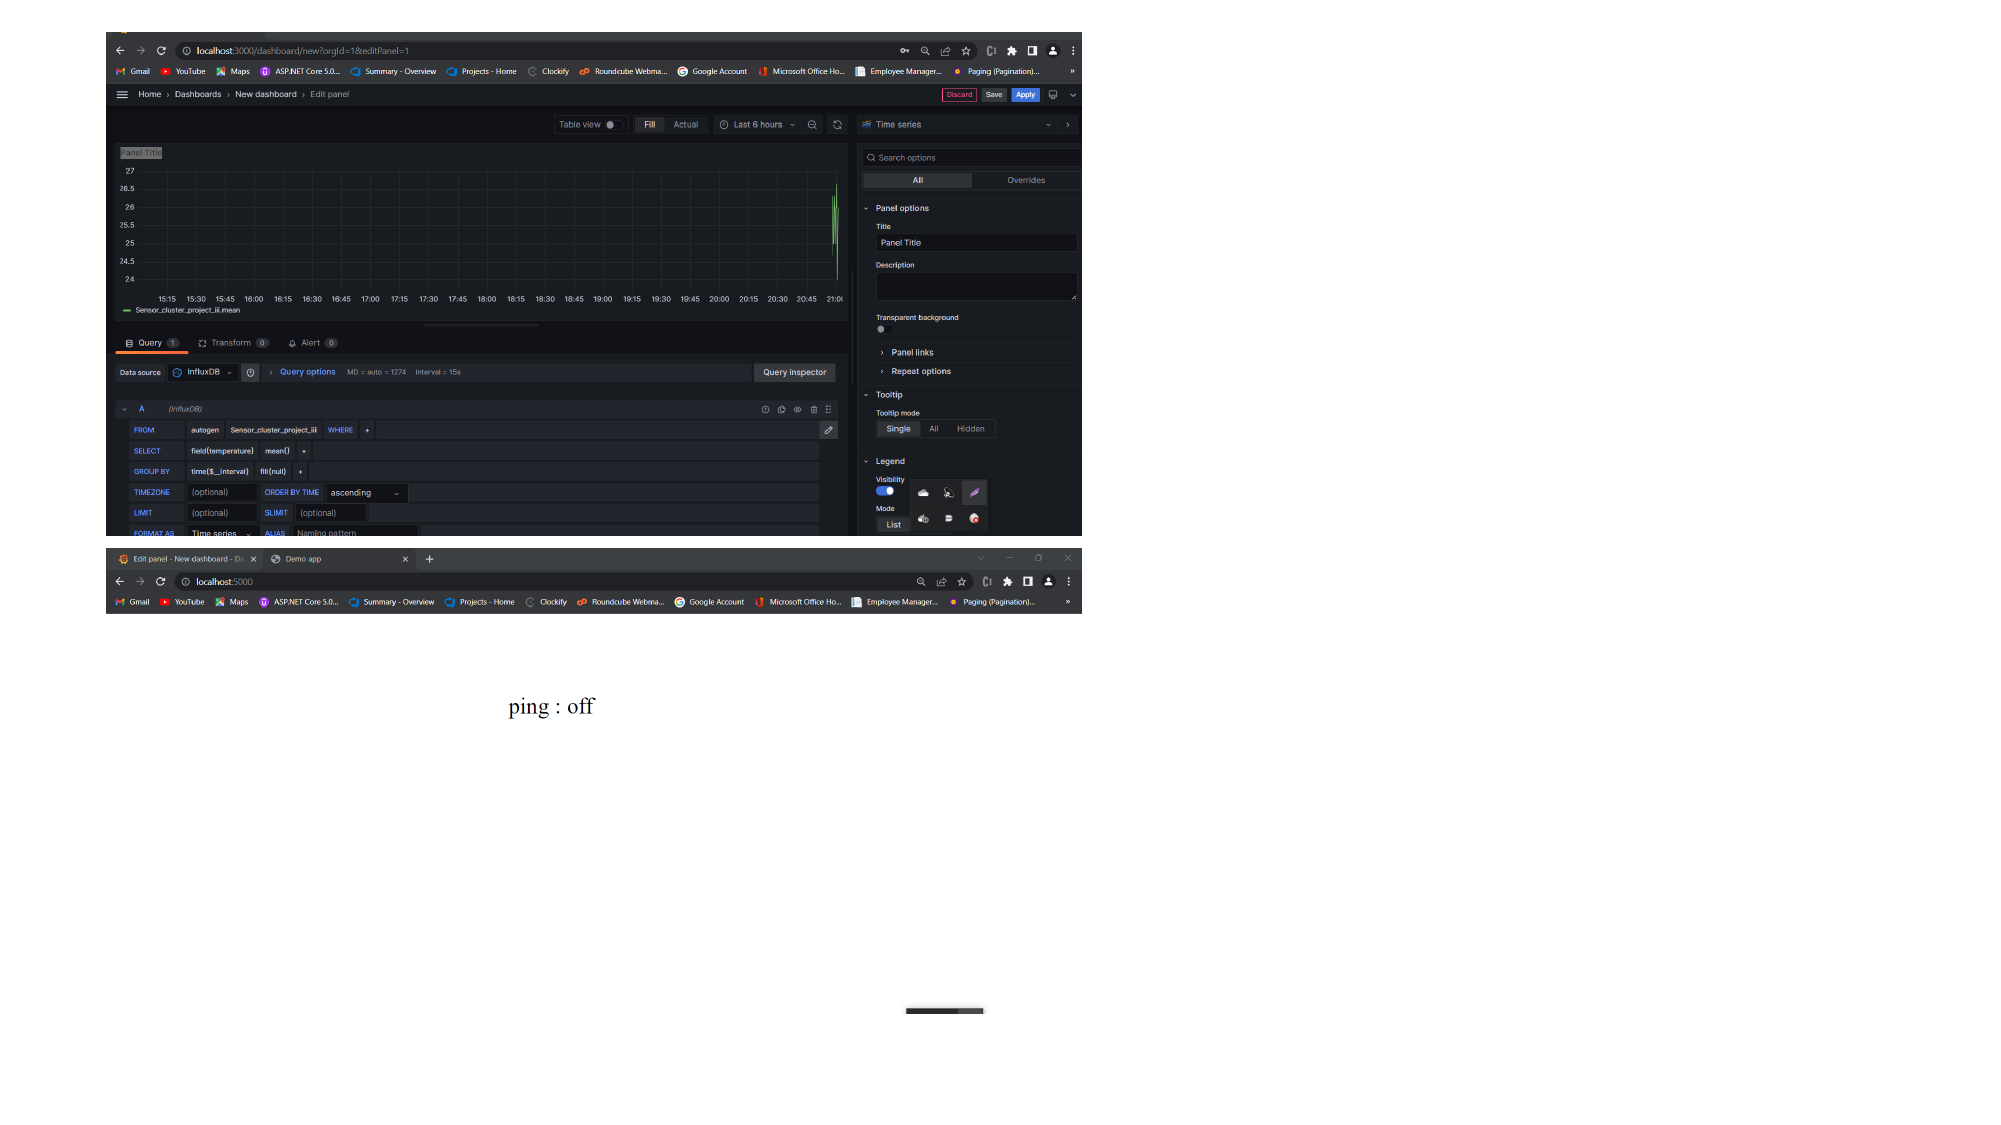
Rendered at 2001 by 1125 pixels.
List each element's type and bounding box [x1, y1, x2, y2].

picture [106, 32, 1082, 536]
picture [106, 548, 1082, 1014]
